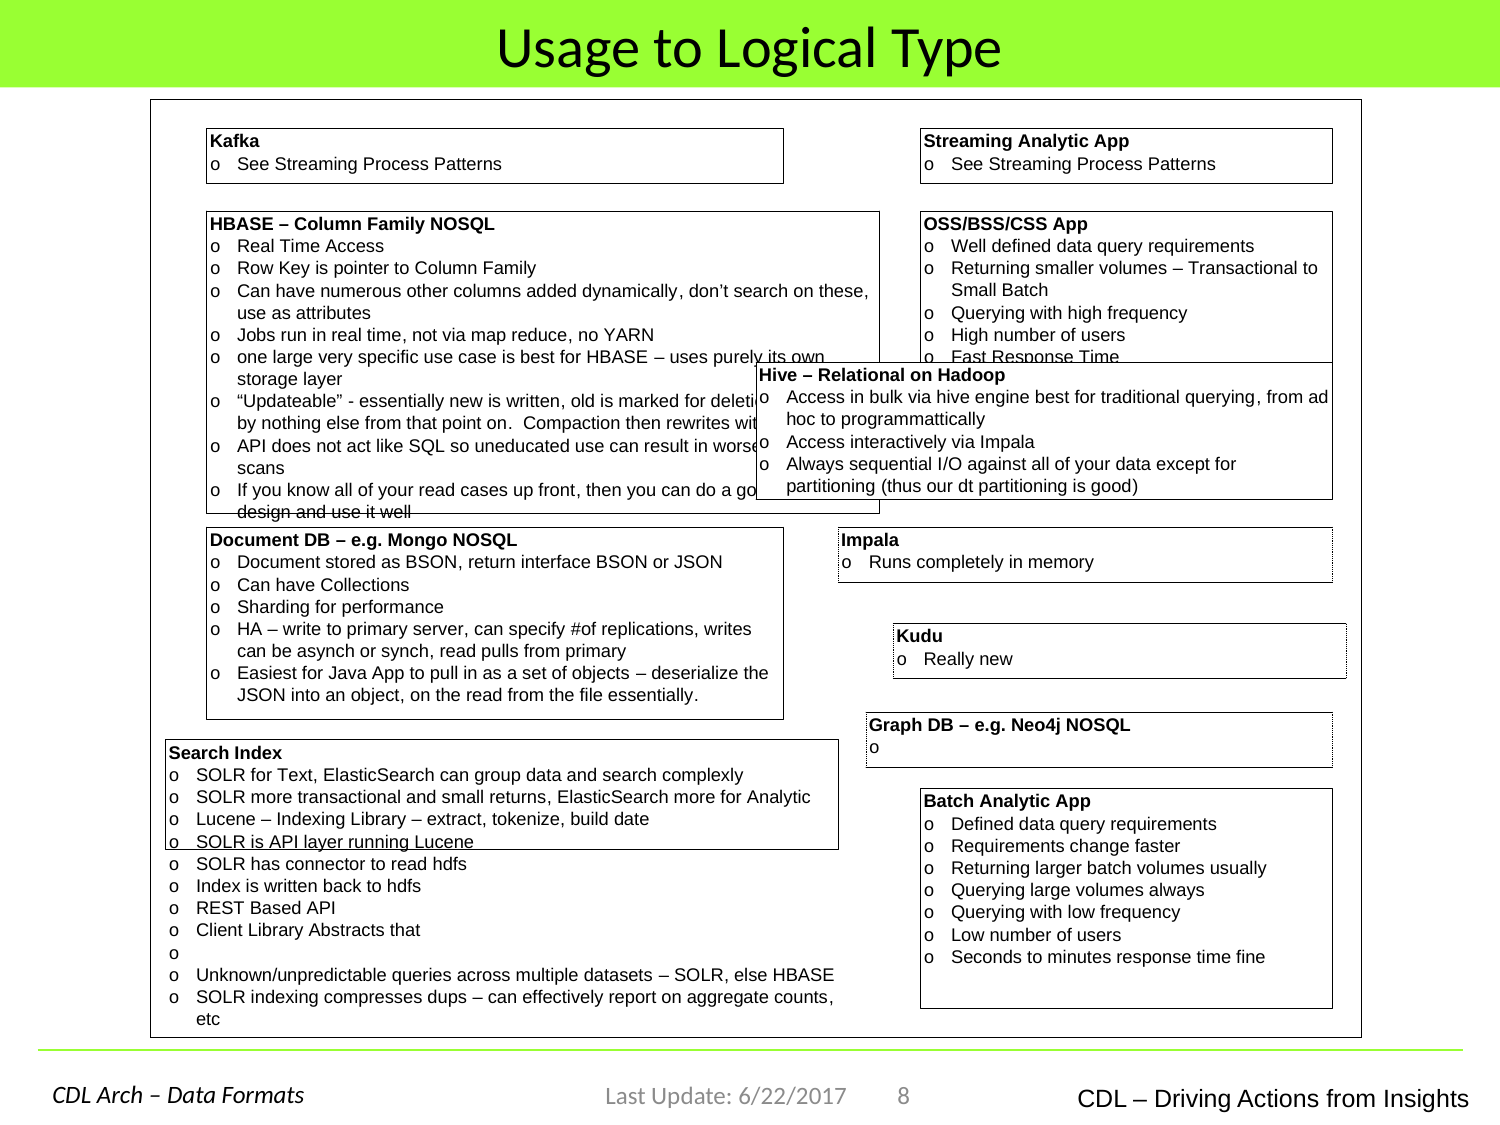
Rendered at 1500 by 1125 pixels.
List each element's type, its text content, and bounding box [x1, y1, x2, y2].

title Usage to Logical Type [0, 0, 1500, 88]
slide_number 8 [862, 1065, 925, 1125]
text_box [149, 98, 1362, 1038]
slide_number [575, 1065, 862, 1125]
